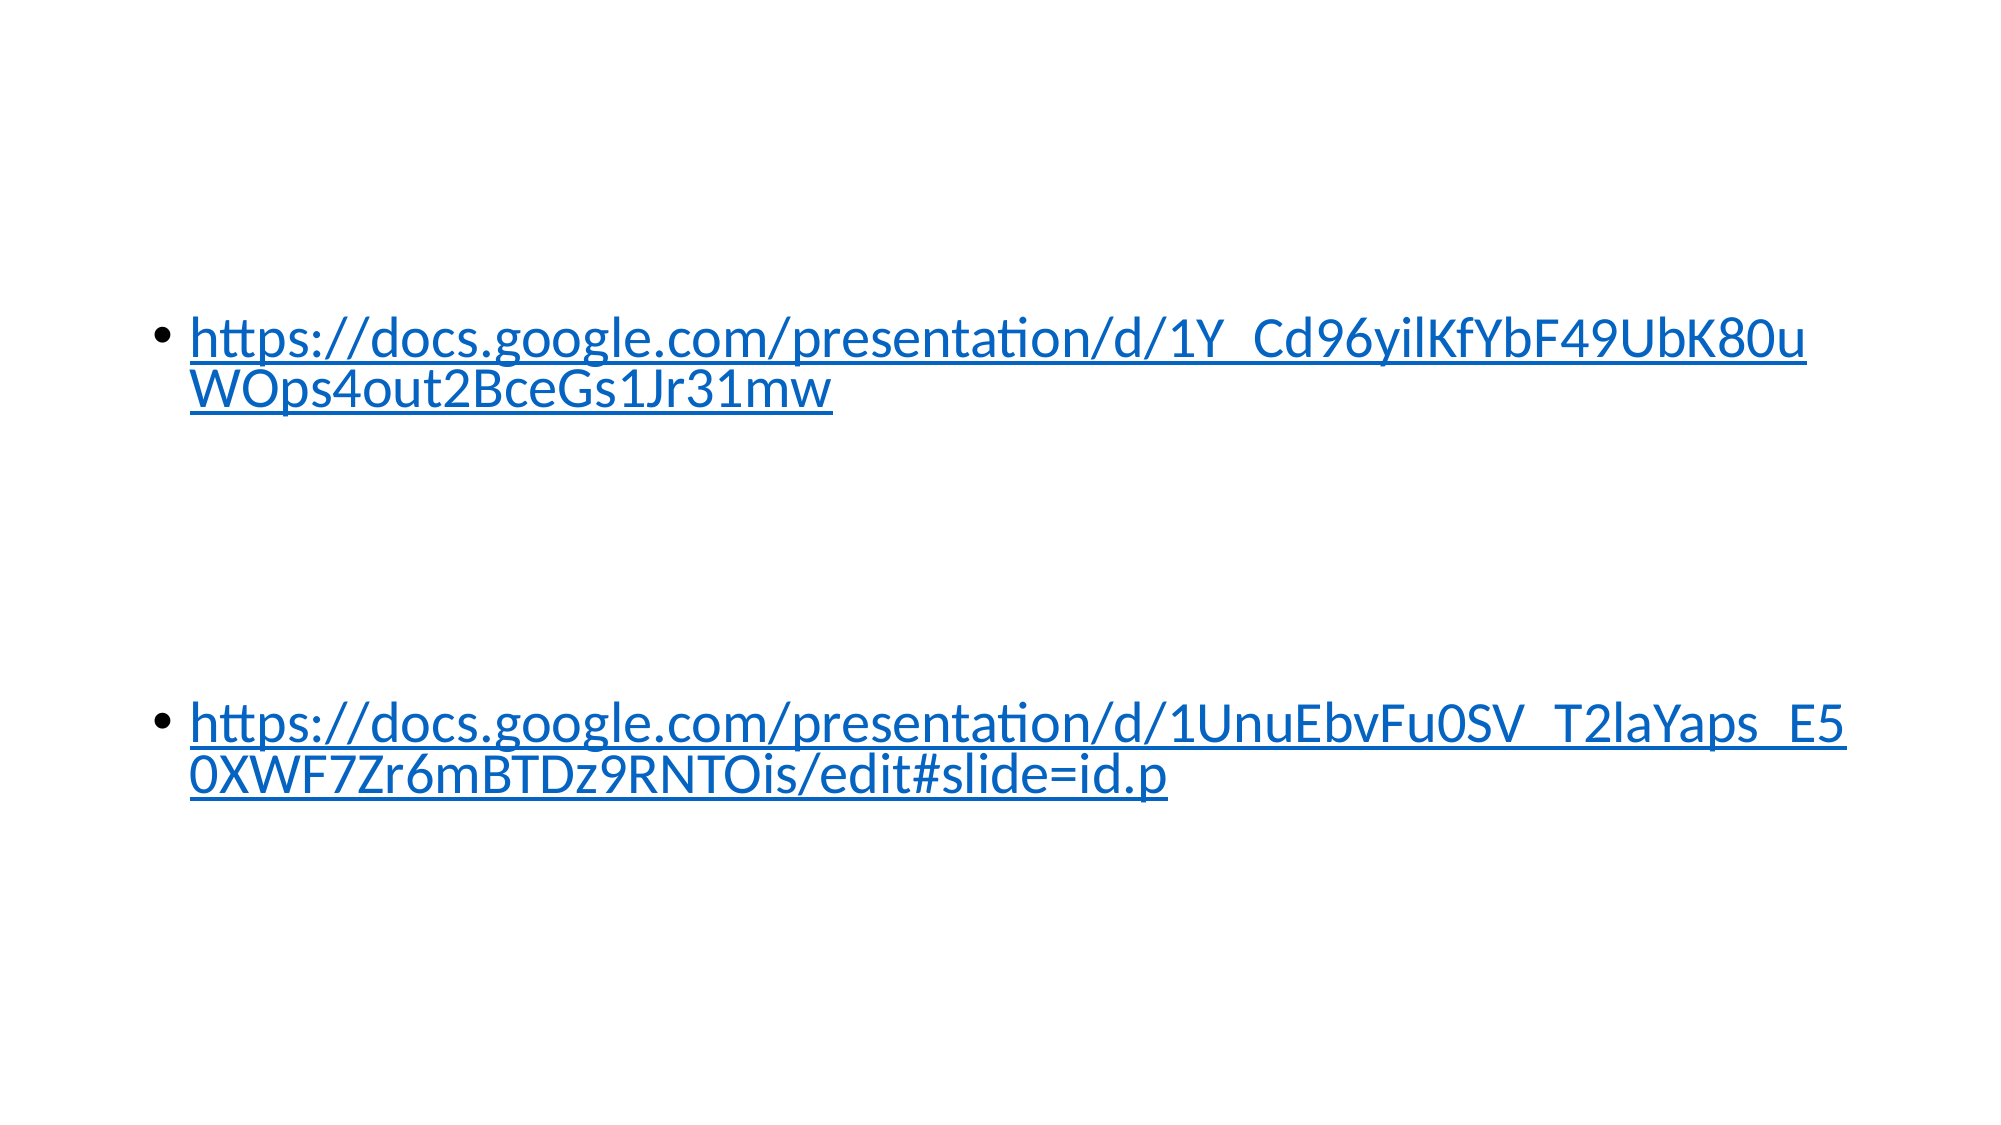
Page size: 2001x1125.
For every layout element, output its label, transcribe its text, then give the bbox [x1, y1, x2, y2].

list https://docs.google.com/presentation/d/1Y_Cd96yilKfYbF49UbK80uWOps4out2BceGs1Jr31mw https://docs.google.com/presentation/d/1UnuEbvFu0SV_T2laYaps_E50XWF7Zr6mBTDz9RNTOis/edit#slide=id.p [137, 299, 1863, 1014]
